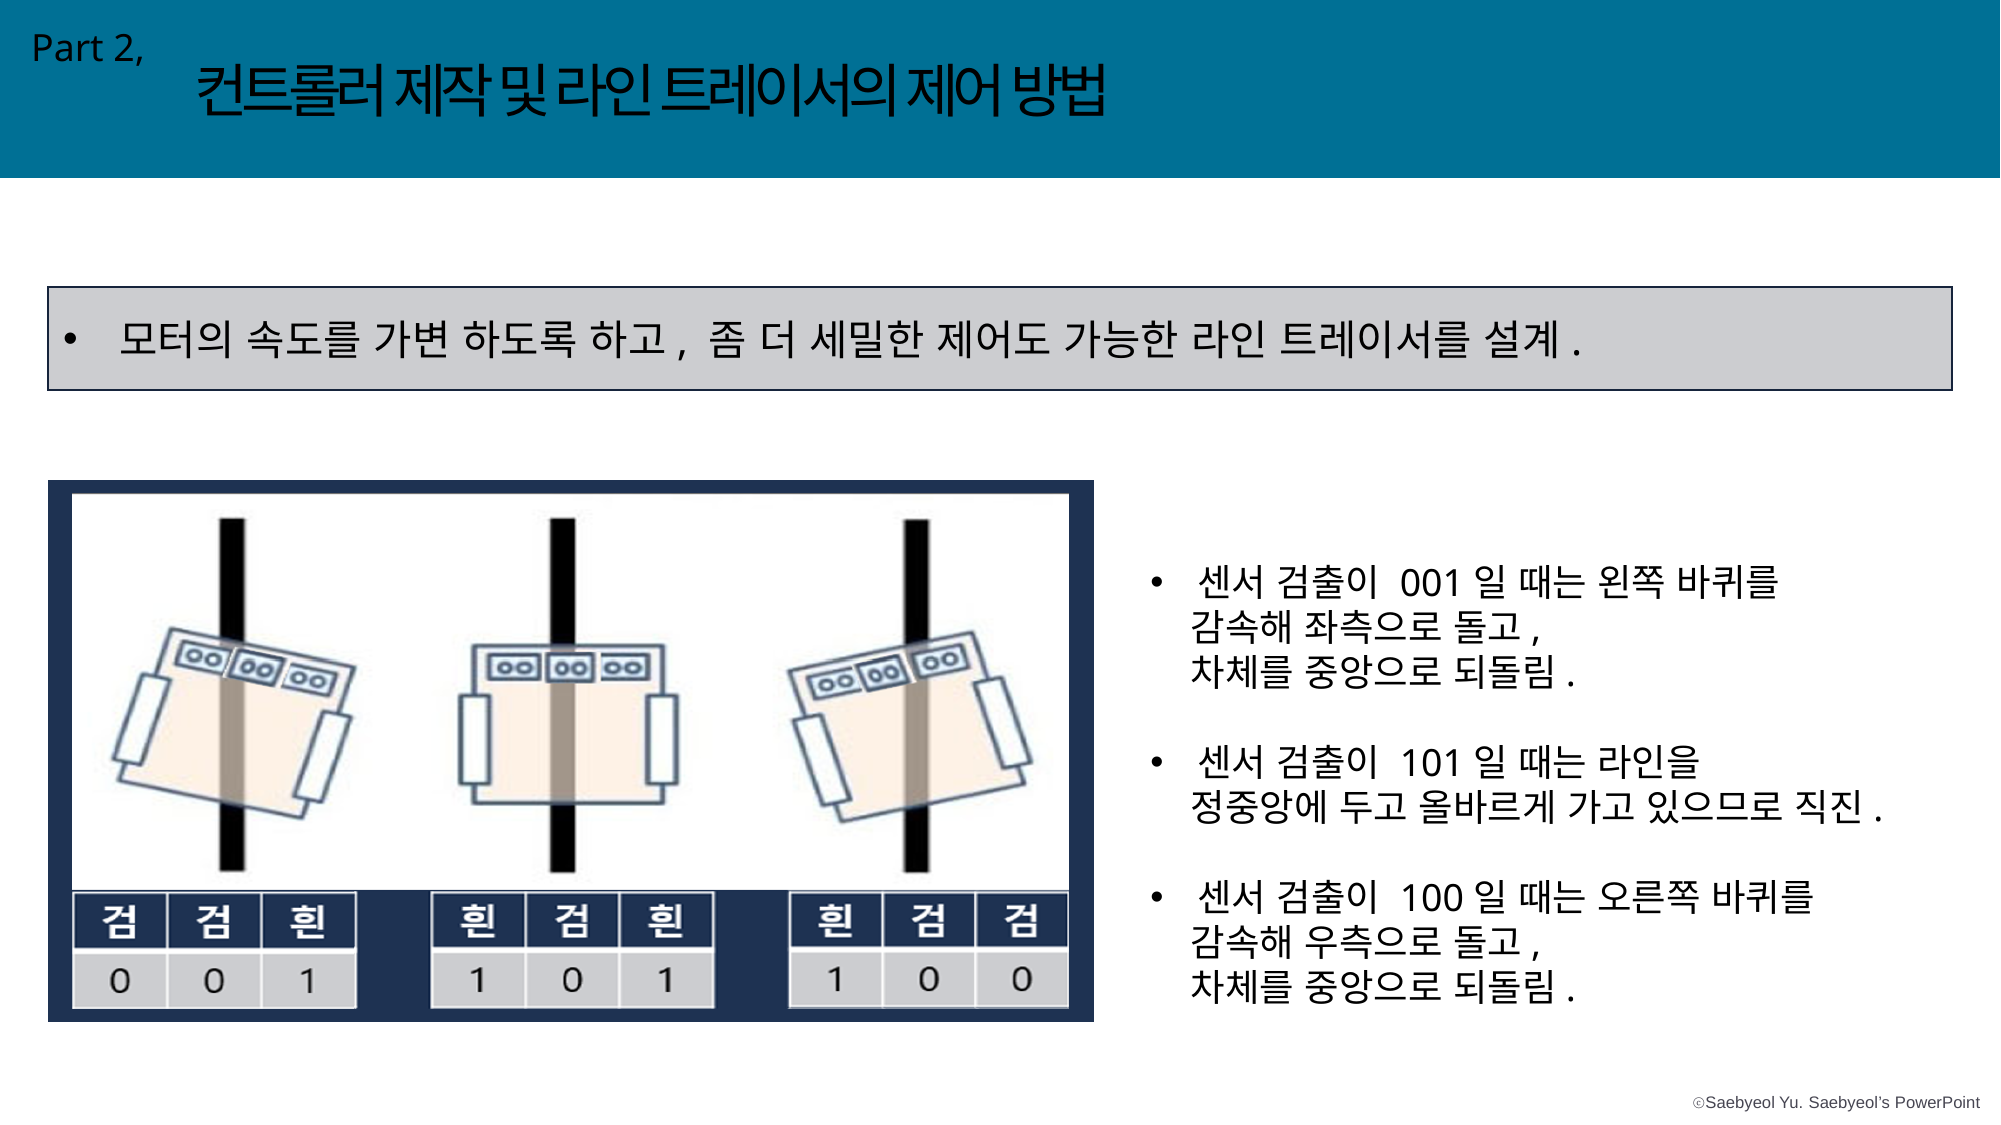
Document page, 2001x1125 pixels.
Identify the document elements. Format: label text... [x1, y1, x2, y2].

text_box 모터의 속도를 가변 하도록 하고, 좀 더 세밀한 제어도 가능한 라인 트레이서를 설계. [47, 286, 1953, 391]
picture [48, 480, 1095, 1022]
text_box 센서 검출이 001일 때는 왼쪽 바퀴를 감속해 좌측으로 돌고, 차체를 중앙으로 되돌림. 센서 검출이 101일 때는 라인을 정중앙에 두고 올바르게 가고 있으므로 직진. 센서 검출이 100일 때는 오른쪽 바퀴를 감속해 우측으로 돌고, 차체를 중앙으로 되돌림. [1135, 551, 1952, 1017]
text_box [0, 0, 2000, 177]
